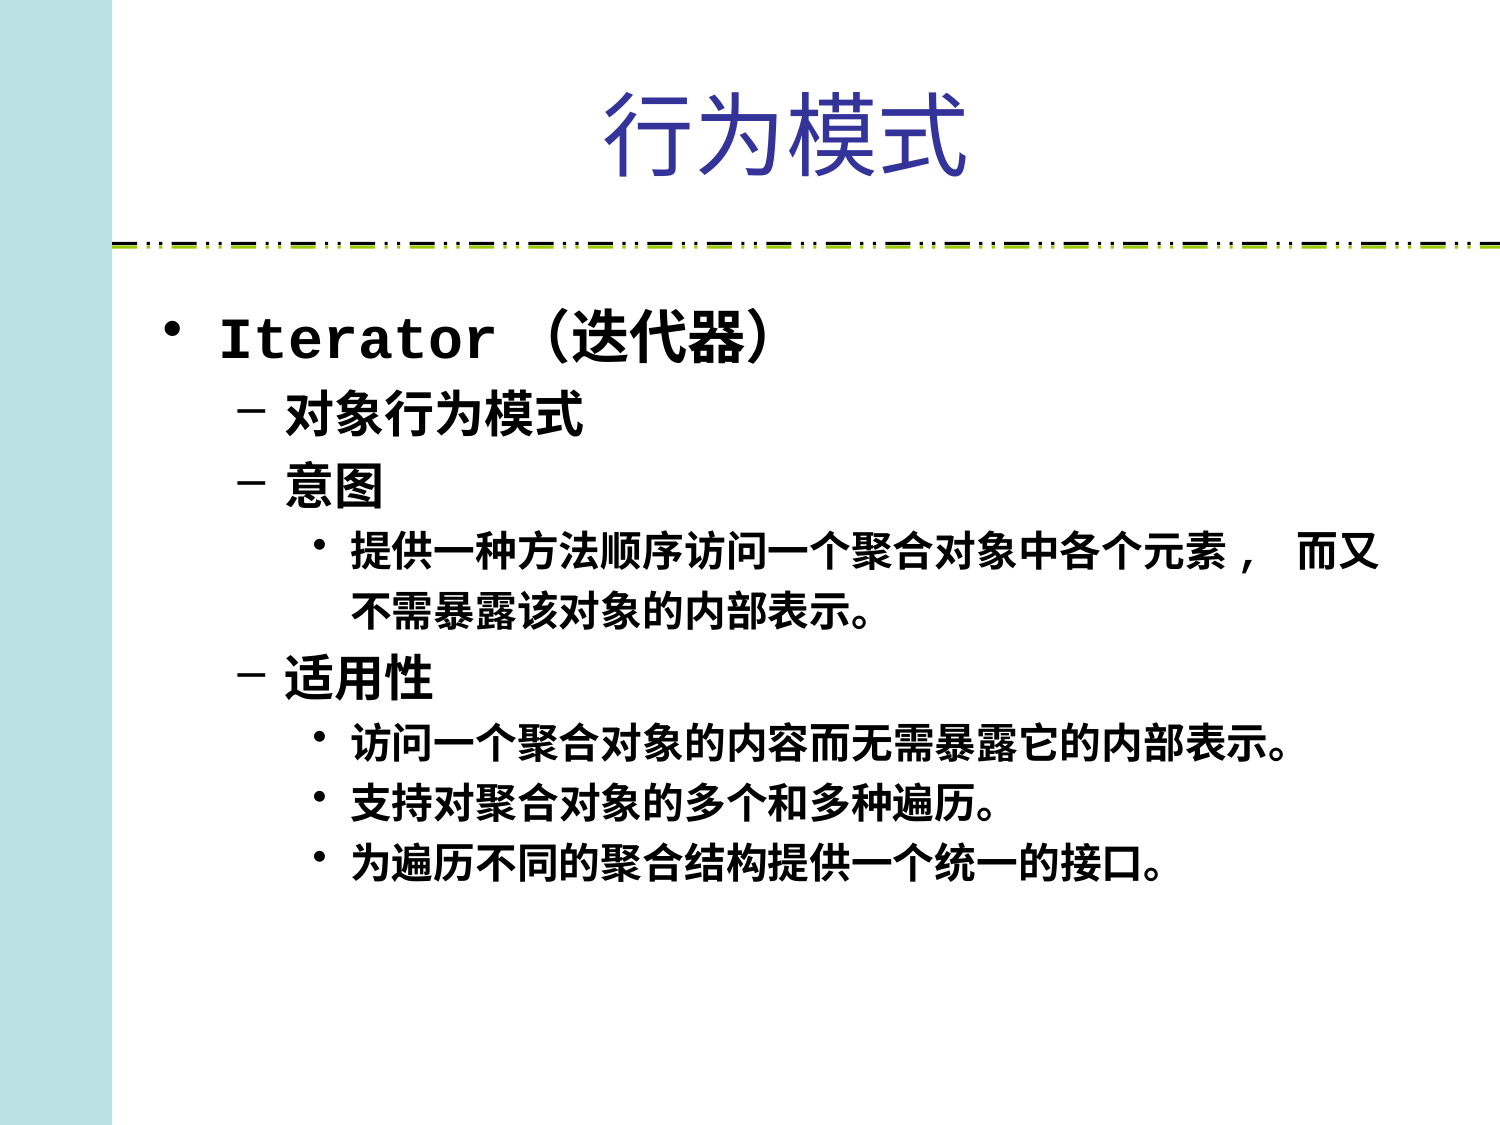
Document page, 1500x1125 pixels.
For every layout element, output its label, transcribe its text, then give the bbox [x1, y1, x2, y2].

title 行为模式 [147, 44, 1426, 221]
list Iterator（迭代器） 对象行为模式 意图 提供一种方法顺序访问一个聚合对象中各个元素, 而又不需暴露该对象的内部表示。 适用性 访问一个聚合对象的内容而无需暴露它的内部表示。 支持对聚合对象的多个和多种遍历。 为遍历不同的聚合结构提供一个统一的接口。 [147, 278, 1425, 1071]
